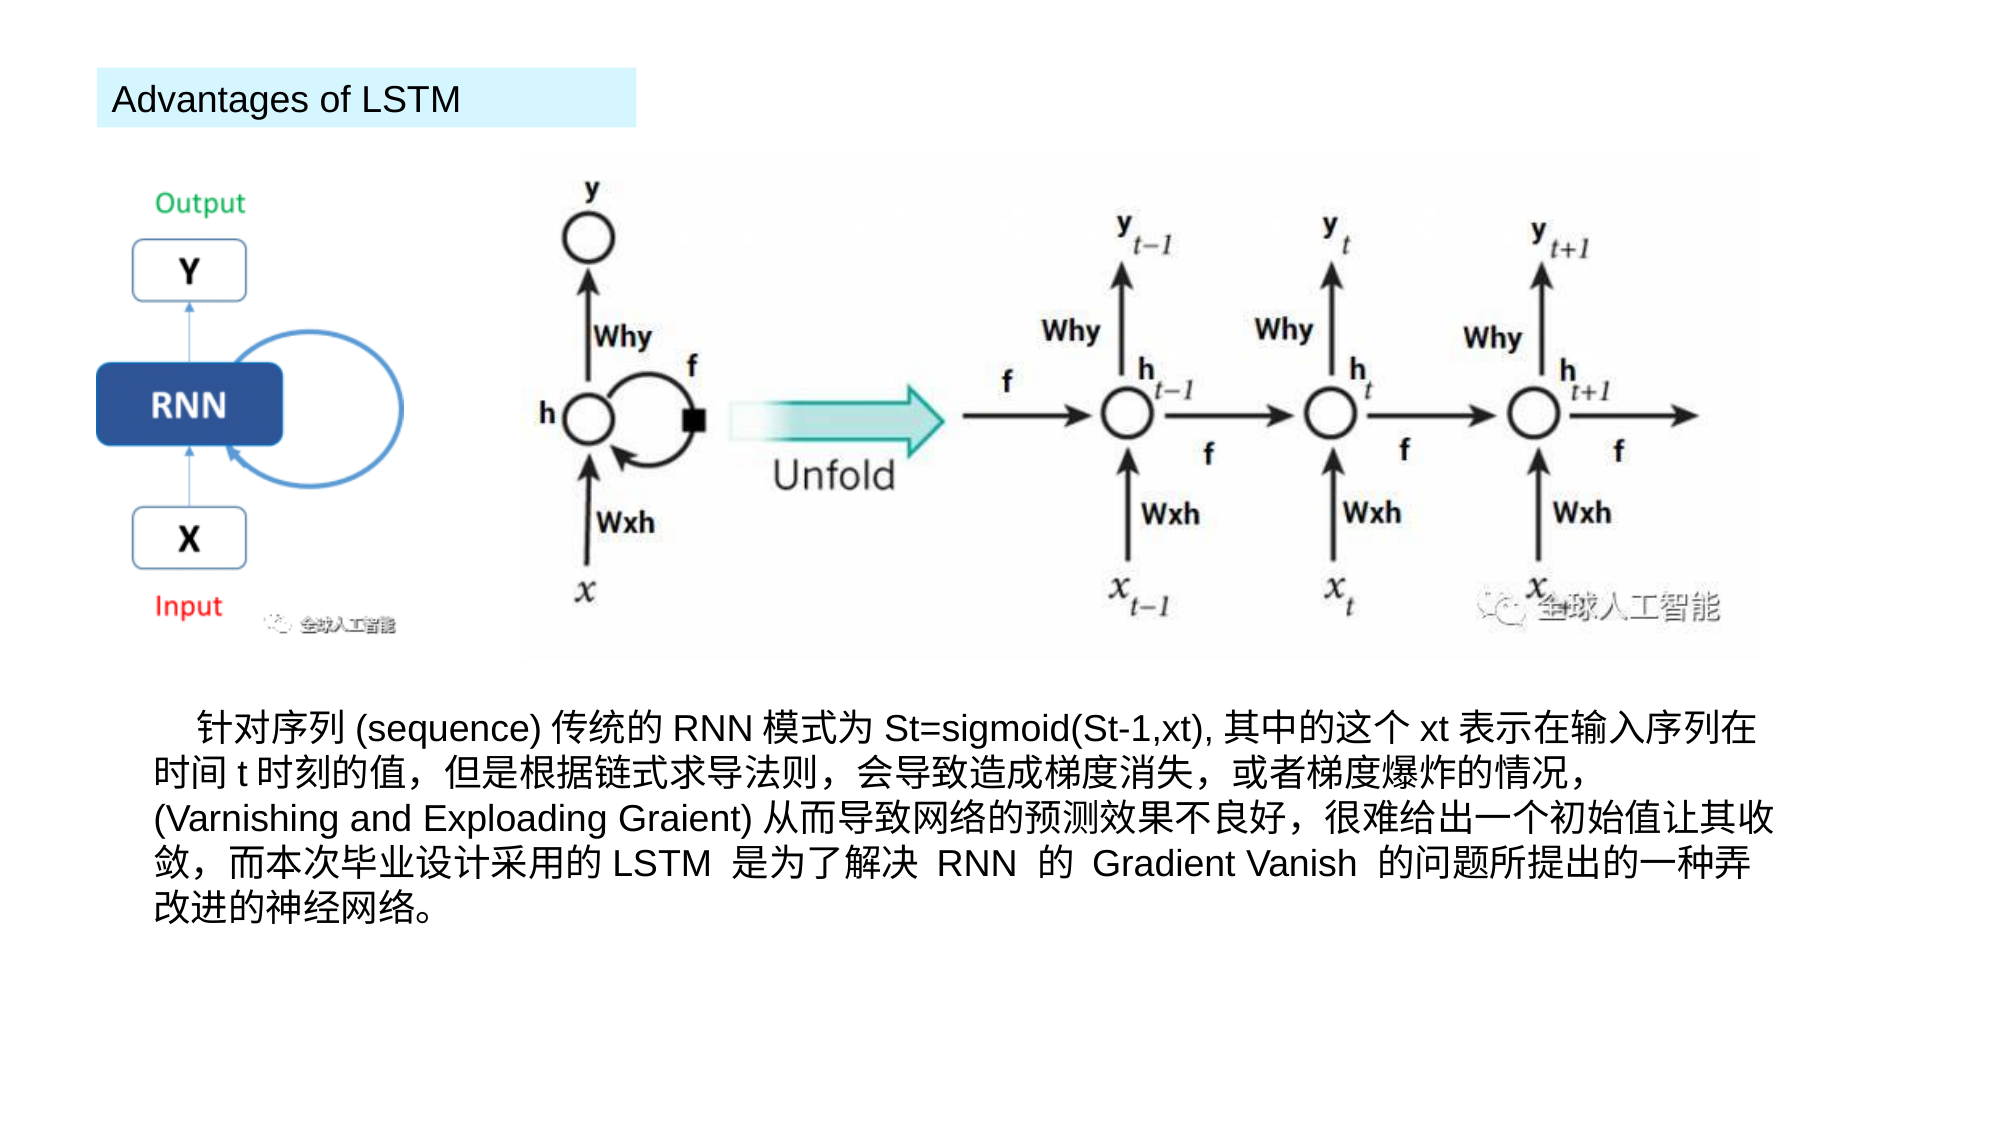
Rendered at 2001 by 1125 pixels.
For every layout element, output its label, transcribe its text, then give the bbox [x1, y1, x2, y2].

text_box 针对序列(sequence)传统的RNN模式为St=sigmoid(St-1,xt),其中的这个xt表示在输入序列在时间t时刻的值，但是根据链式求导法则，会导致造成梯度消失，或者梯度爆炸的情况，(Varnishing and Exploading Graient)从而导致网络的预测效果不良好，很难给出一个初始值让其收敛，而本次毕业设计采用的LSTM 是为了解决 RNN 的 Gradient Vanish 的问题所提出的一种弄改进的神经网络。 [138, 696, 1801, 937]
text_box Advantages of LSTM [96, 67, 637, 128]
picture [521, 155, 1760, 661]
picture [96, 173, 404, 643]
